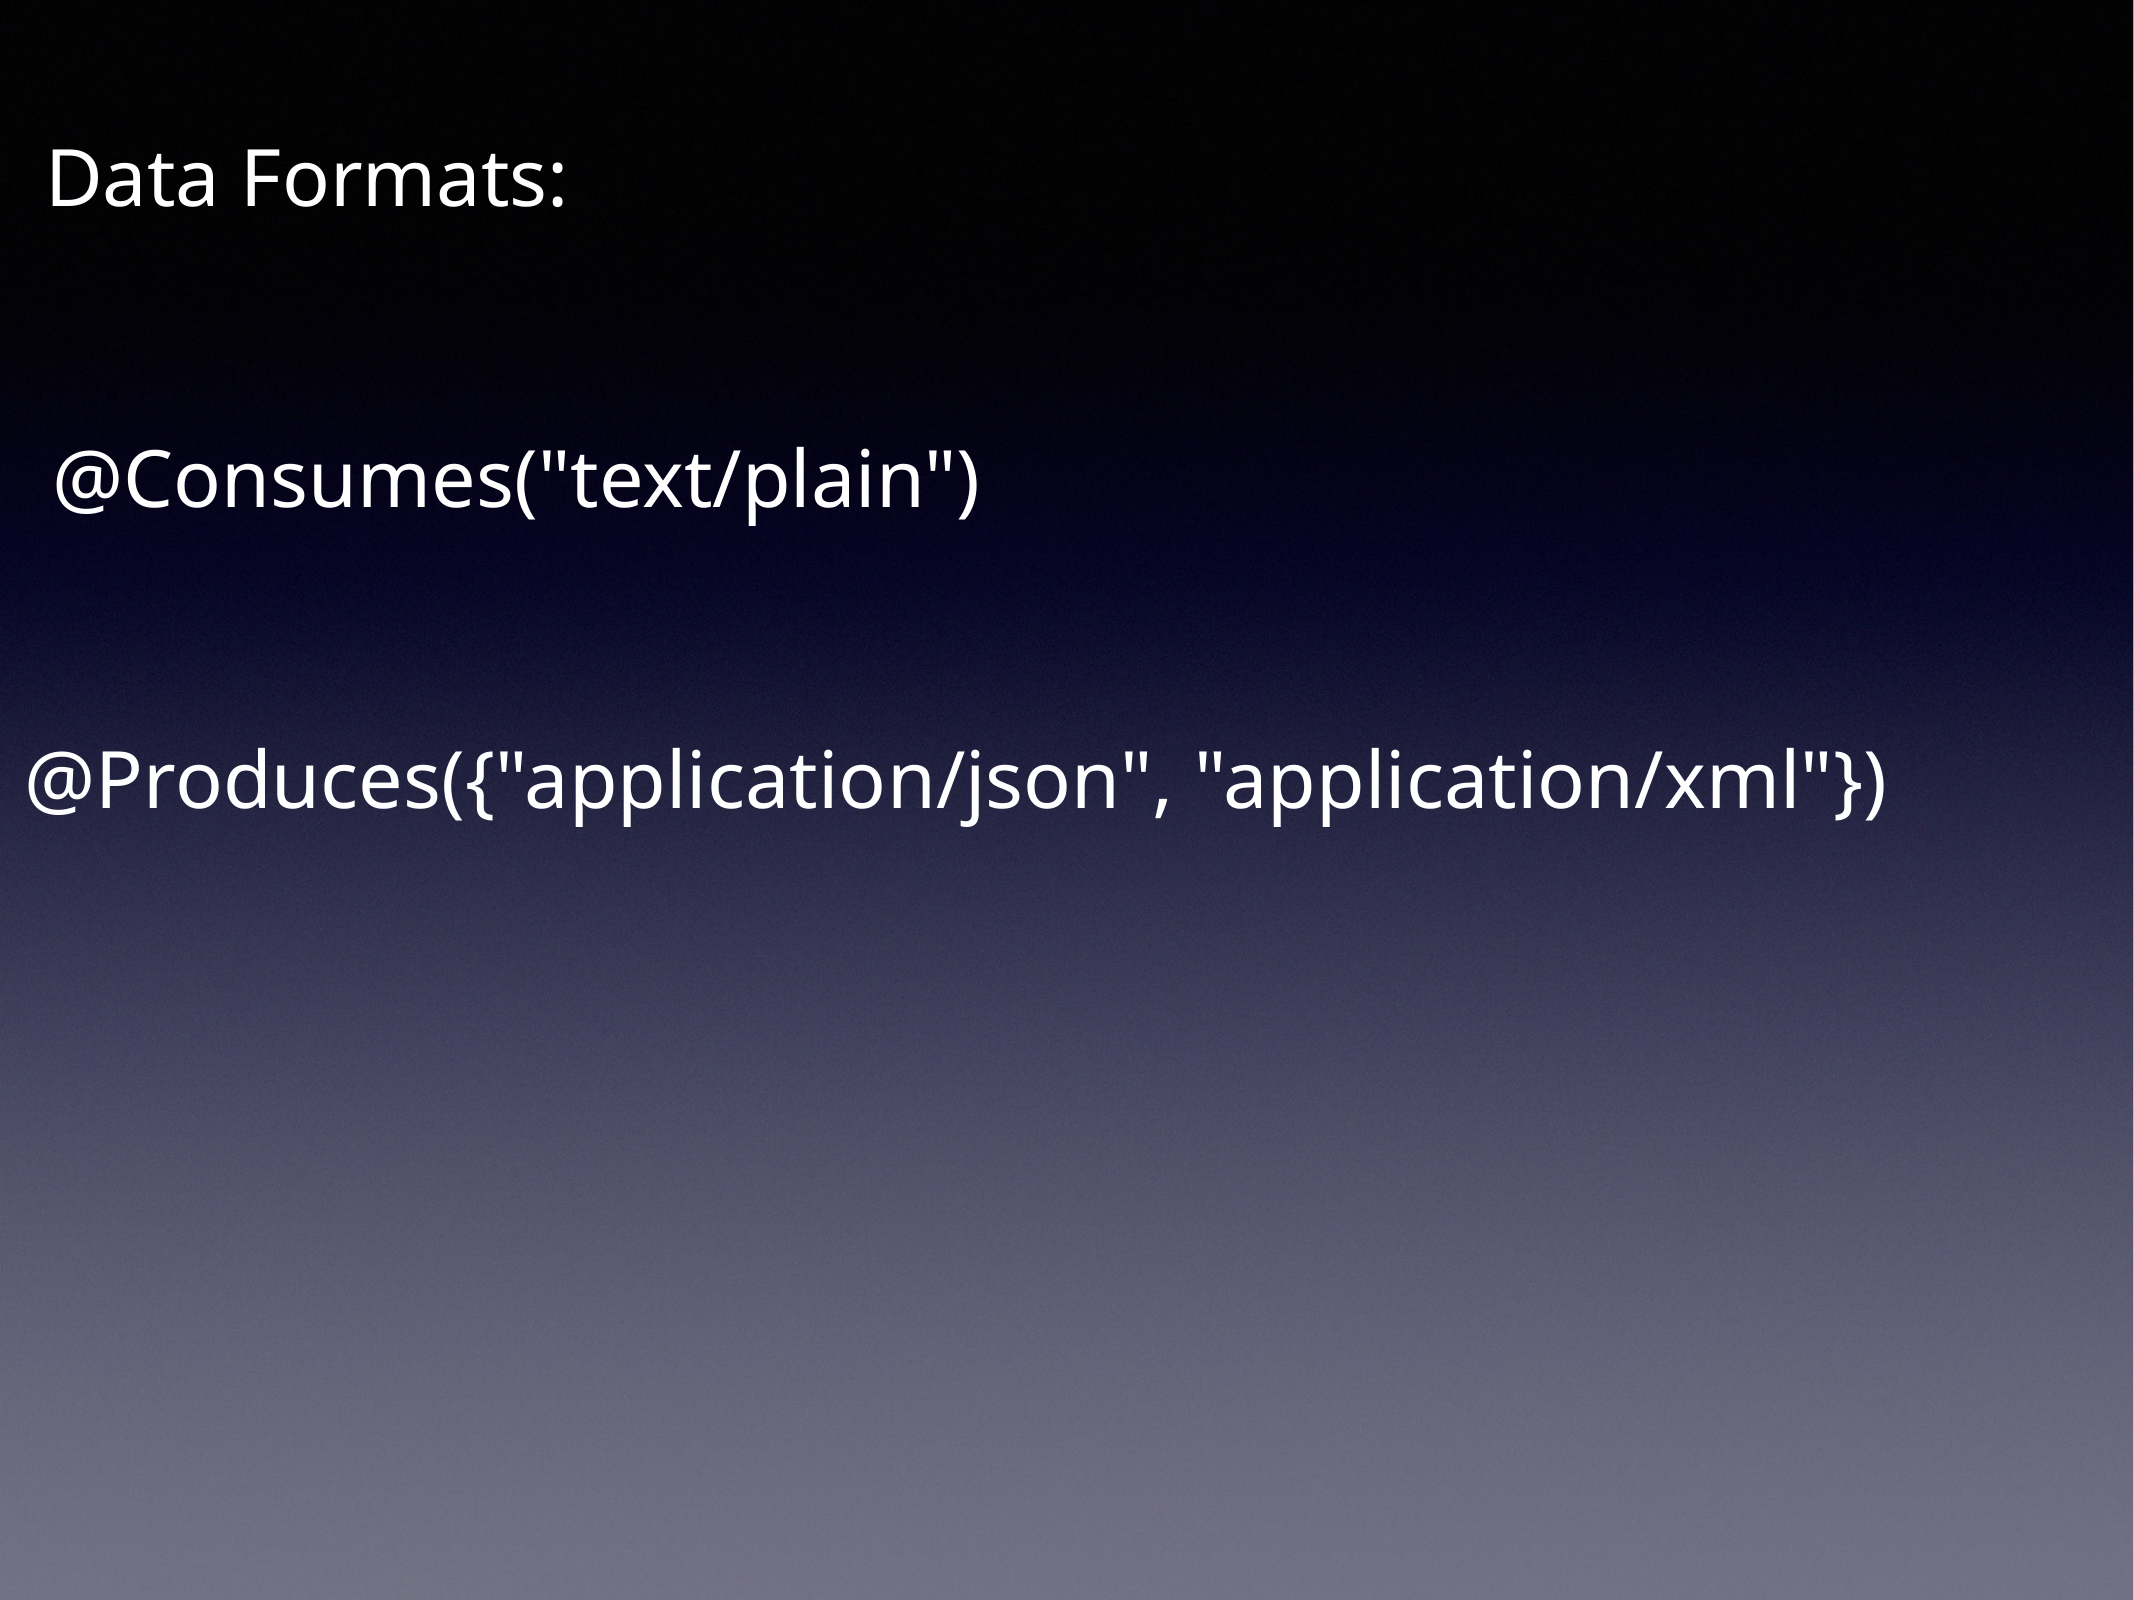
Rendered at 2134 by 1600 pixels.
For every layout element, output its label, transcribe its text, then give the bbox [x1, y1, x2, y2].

text_box @Consumes("text/plain") [44, 420, 989, 532]
picture [0, 0, 2134, 1600]
text_box @Produces({"application/json", "application/xml"}) [0, 721, 1896, 833]
text_box Data Formats: [36, 119, 578, 231]
